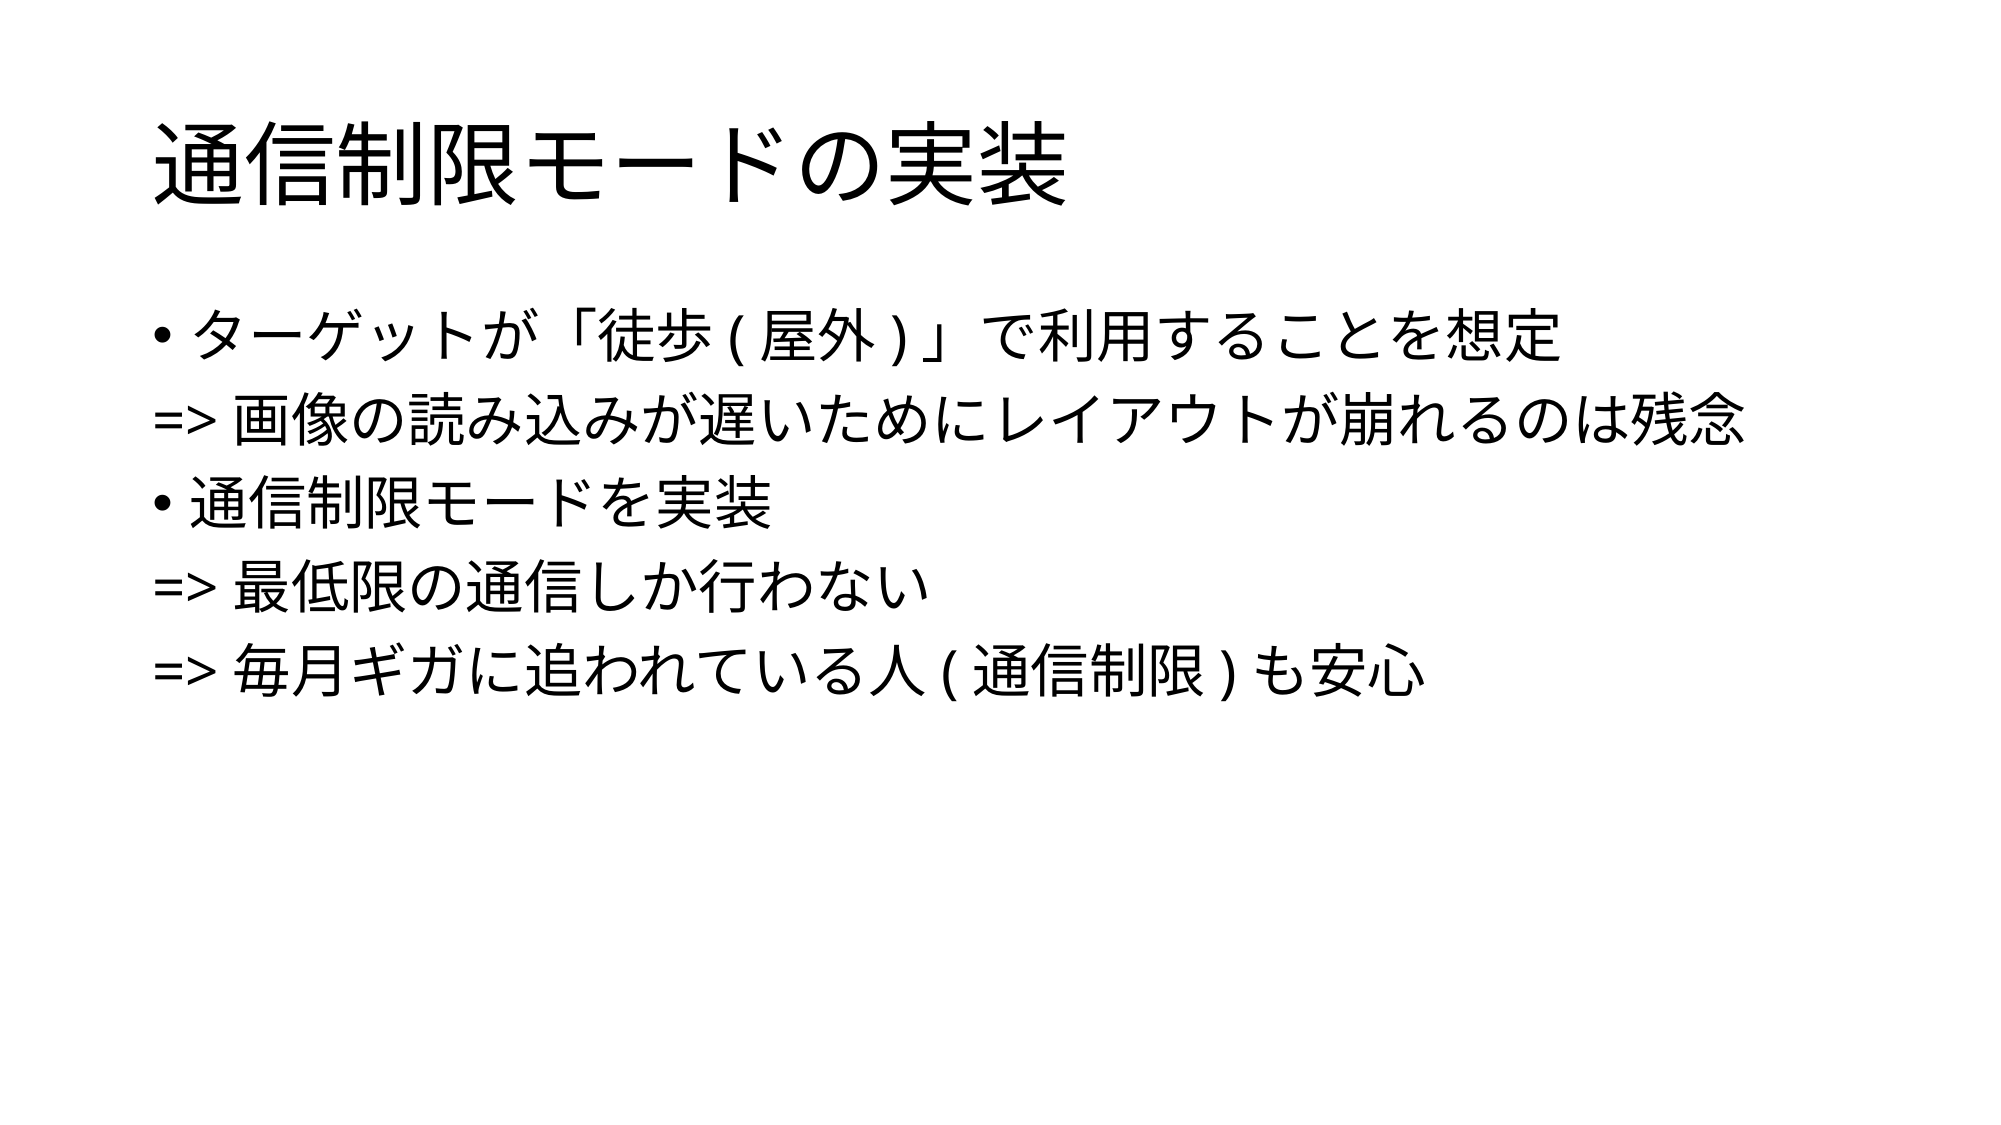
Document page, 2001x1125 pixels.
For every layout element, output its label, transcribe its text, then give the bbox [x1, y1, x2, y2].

title 通信制限モードの実装 [137, 59, 1863, 278]
list ターゲットが「徒歩(屋外)」で利用することを想定 =>画像の読み込みが遅いためにレイアウトが崩れるのは残念 通信制限モードを実装 =>最低限の通信しか行わない =>毎月ギガに追われている人(通信制限)も安心 [137, 299, 1902, 1014]
